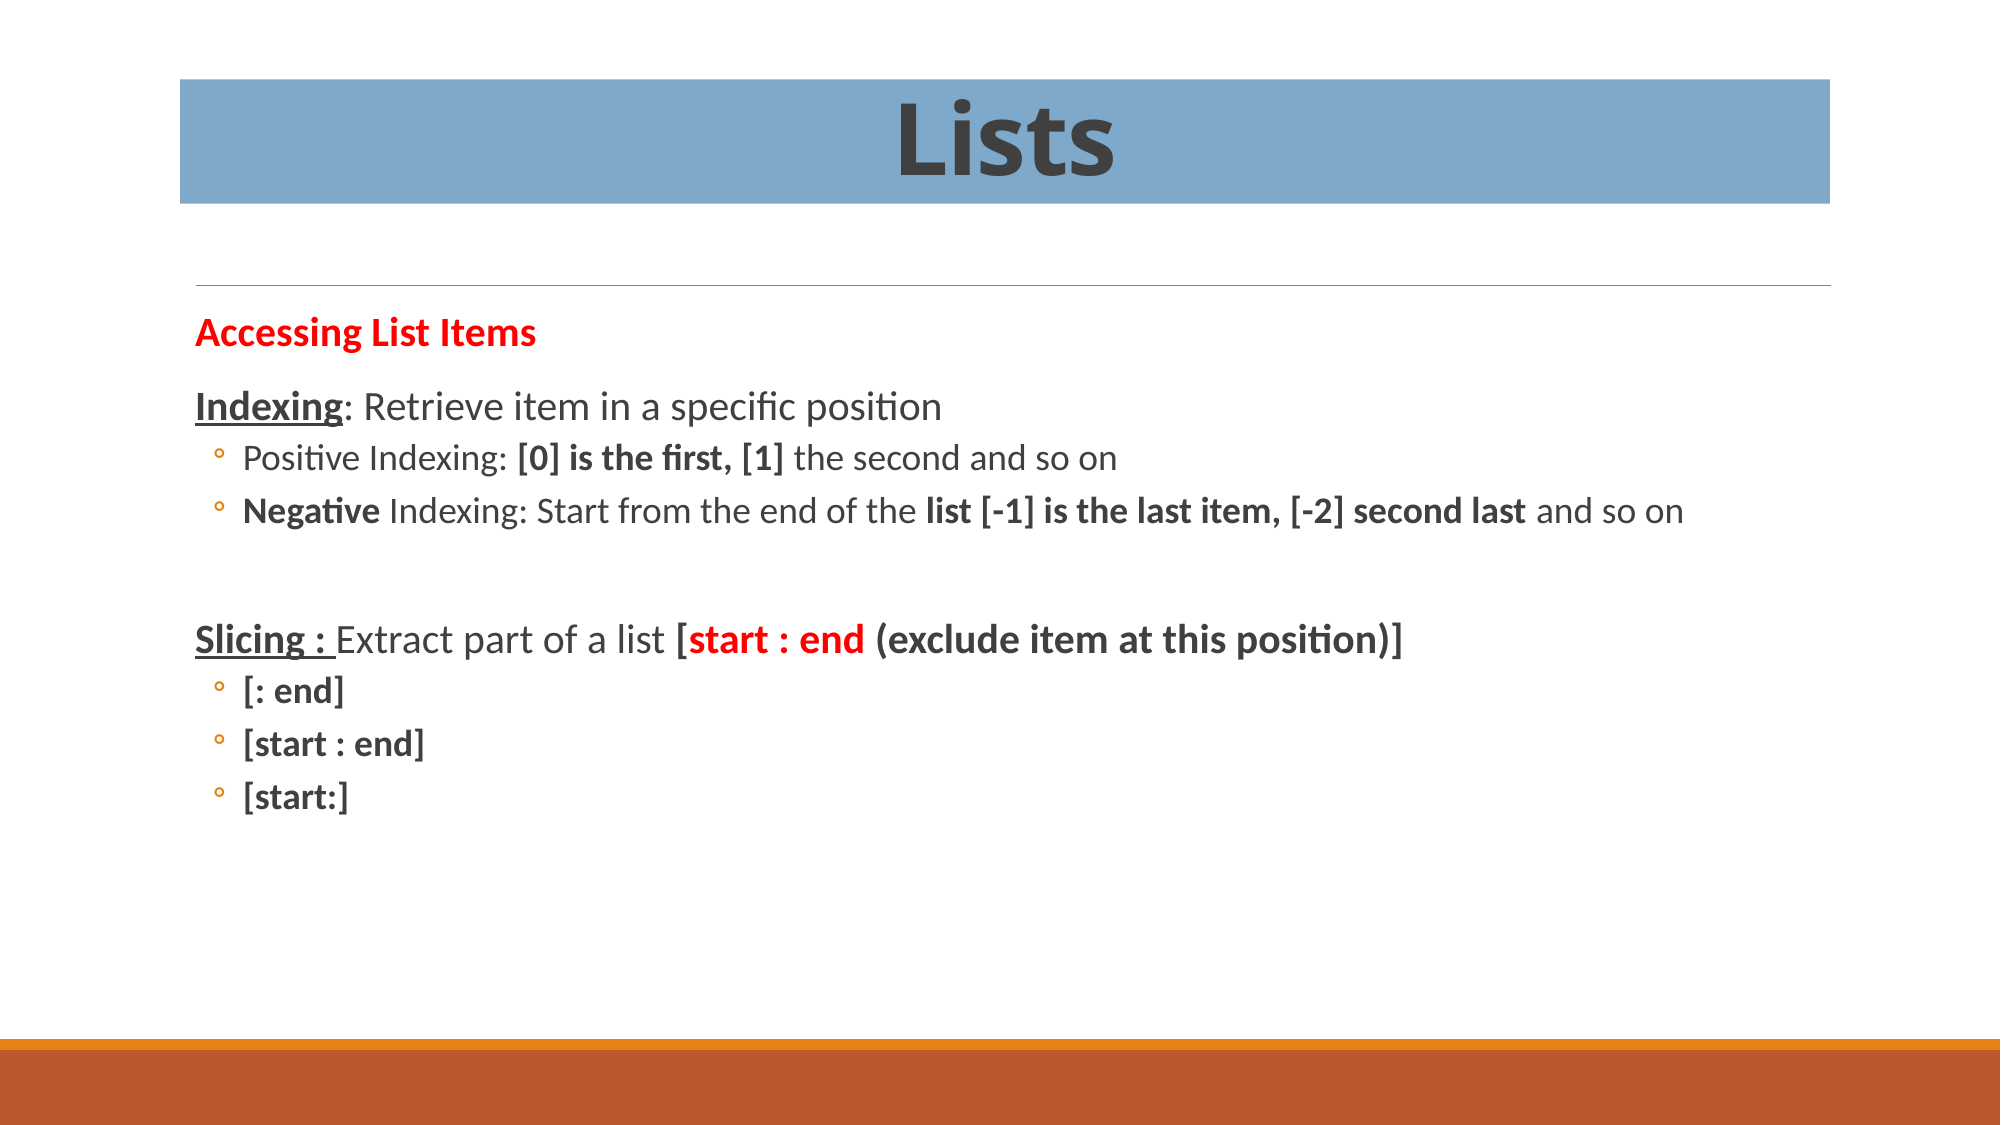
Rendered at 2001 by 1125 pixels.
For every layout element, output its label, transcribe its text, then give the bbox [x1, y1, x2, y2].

title Lists [180, 79, 1830, 204]
list Accessing List Items Indexing: Retrieve item in a specific position Positive Indexing: [0] is the first, [1] the second and so on Negative Indexing: Start from the end of the list [-1] is the last item, [-2] second last and so on Slicing : Extract part of a list [start : end (exclude item at this position)] [: end] [start : end] [start:] [180, 302, 1830, 963]
